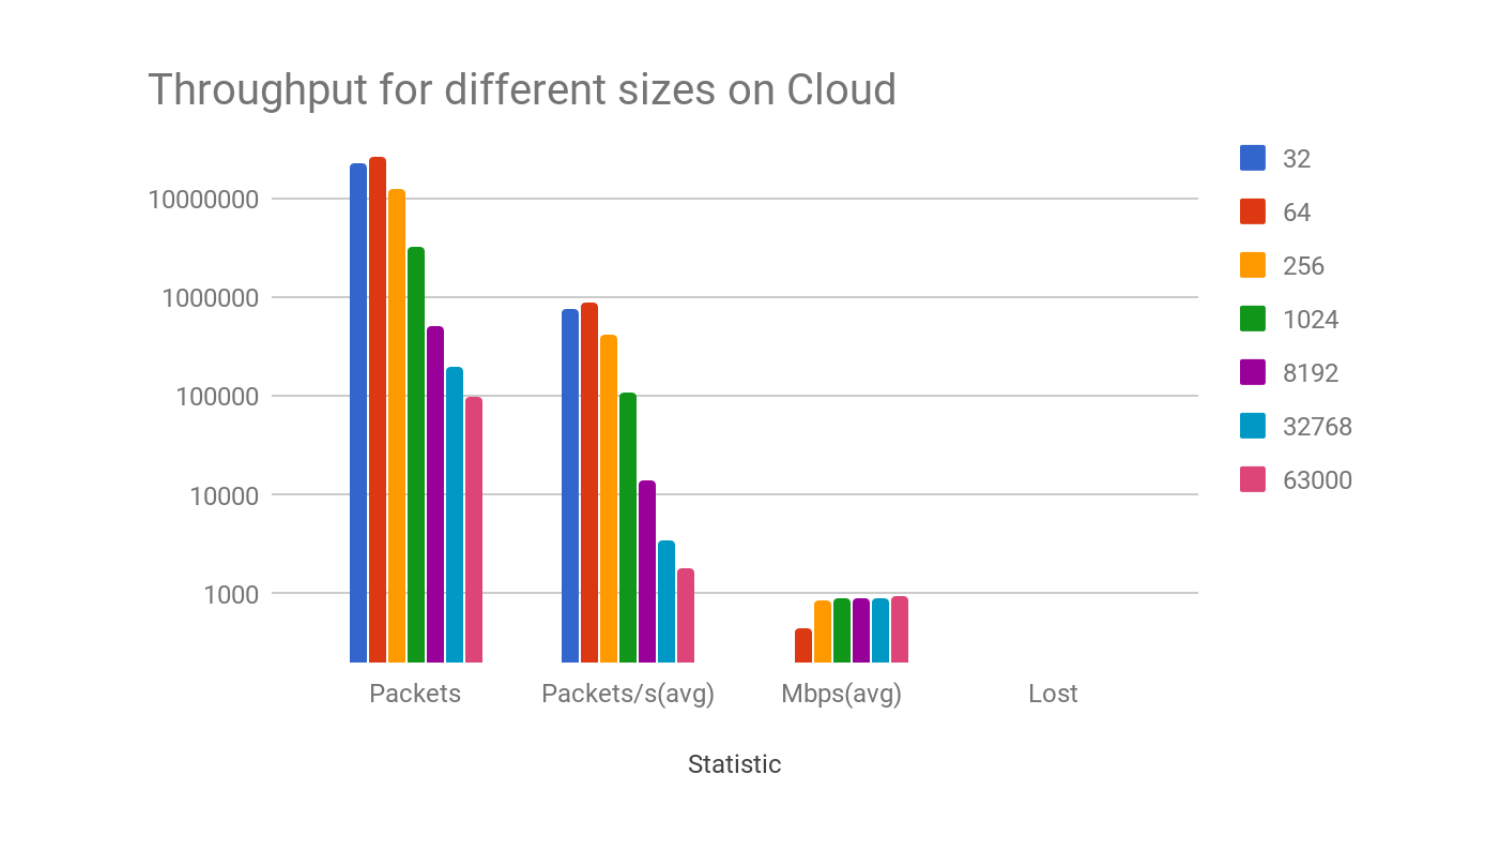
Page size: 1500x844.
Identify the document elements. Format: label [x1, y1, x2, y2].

picture [107, 24, 1393, 819]
